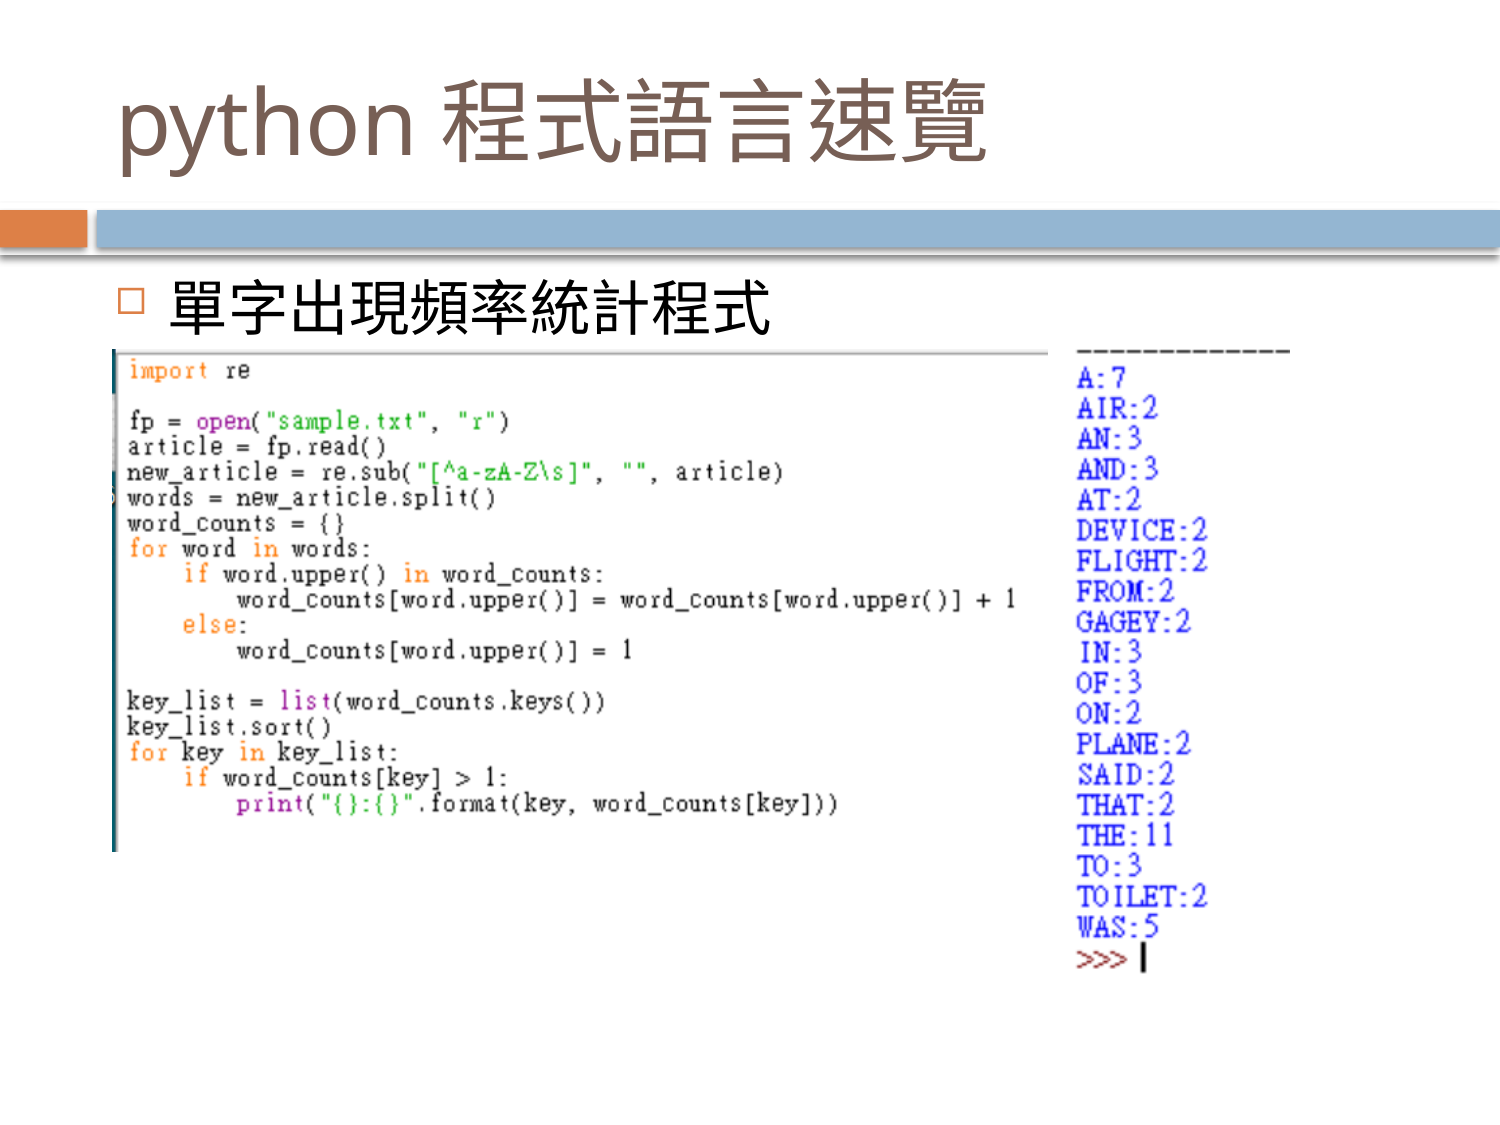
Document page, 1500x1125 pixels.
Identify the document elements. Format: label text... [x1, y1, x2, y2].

picture [1068, 349, 1290, 997]
title python程式語言速覽 [100, 37, 1438, 200]
picture [111, 349, 1048, 852]
list 單字出現頻率統計程式 [100, 262, 1438, 1000]
